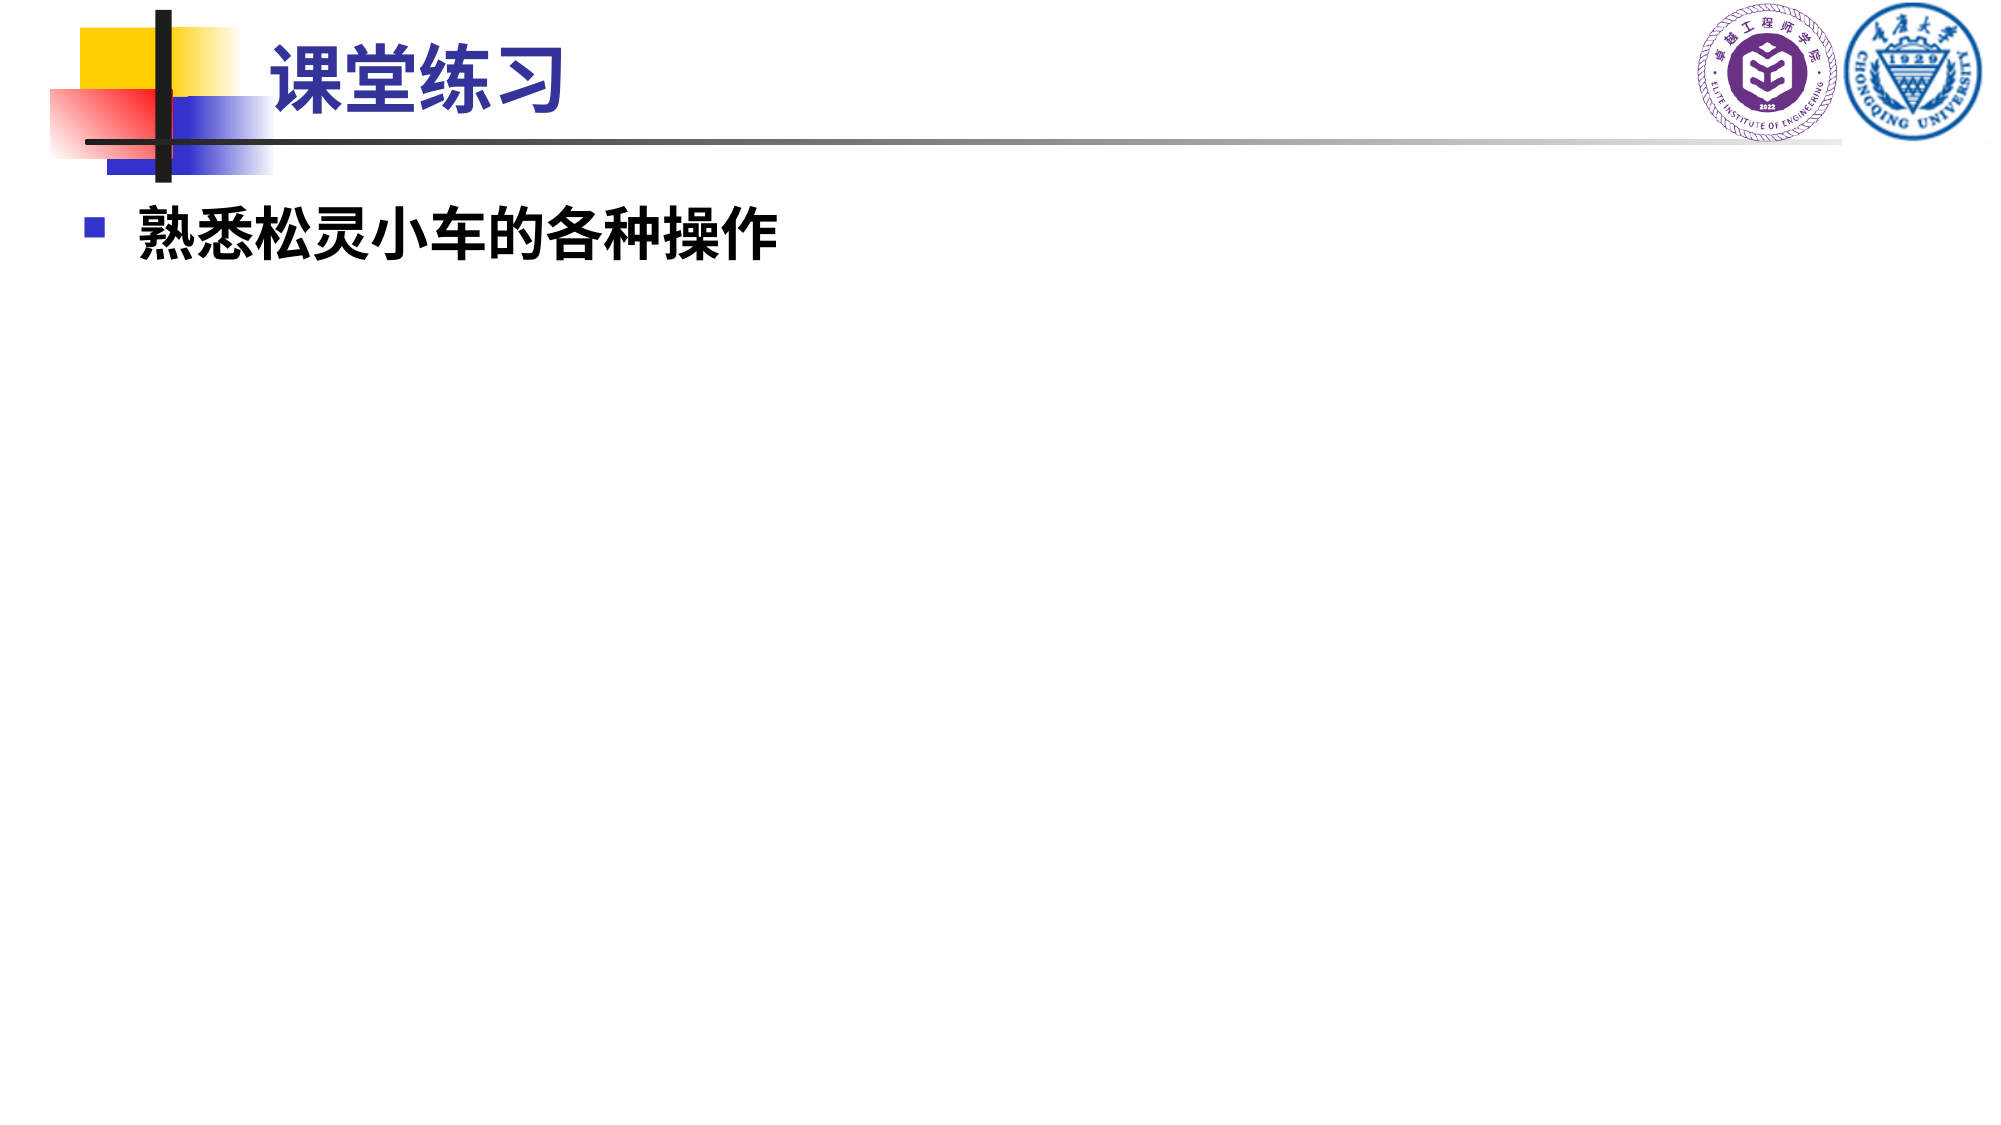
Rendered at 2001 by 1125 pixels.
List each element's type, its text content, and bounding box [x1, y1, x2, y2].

picture [1842, 0, 1984, 145]
list 熟悉松灵小车的各种操作 [66, 189, 1951, 1106]
title 课堂练习 [253, 16, 1804, 130]
picture [1696, 2, 1839, 142]
